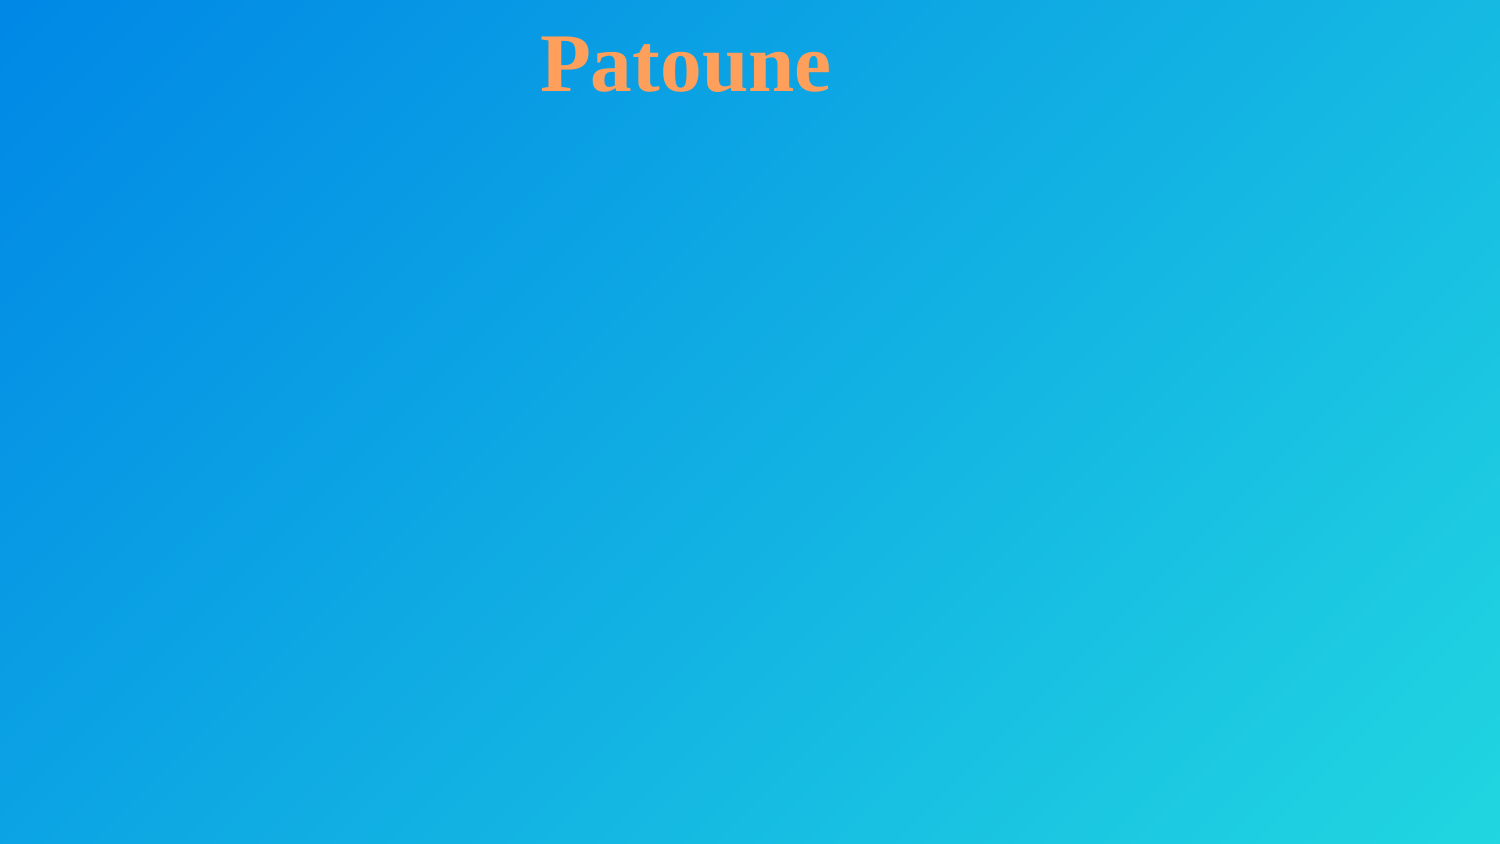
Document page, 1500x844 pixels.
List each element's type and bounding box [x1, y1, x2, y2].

picture [473, 0, 1319, 844]
